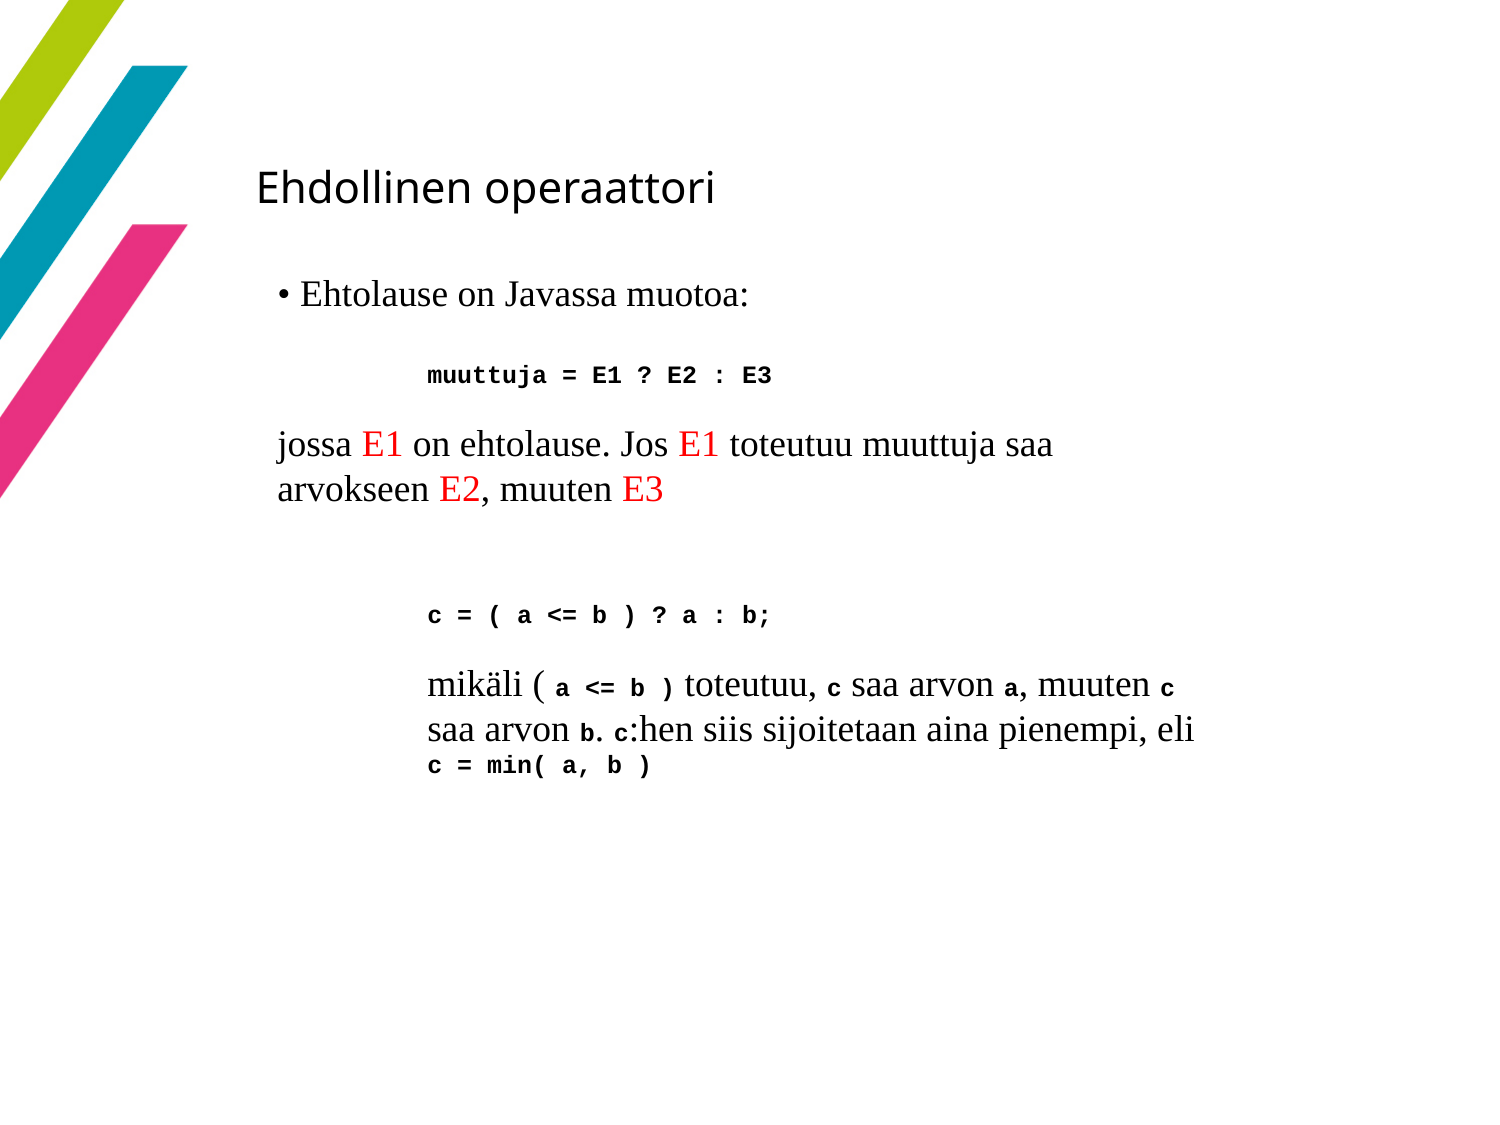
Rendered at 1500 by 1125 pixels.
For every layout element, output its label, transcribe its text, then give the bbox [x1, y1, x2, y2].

picture [0, 0, 1500, 1125]
text_box • Ehtolause on Javassa muotoa: muuttuja = E1 ? E2 : E3 jossa E1 on ehtolause. Jos E1 toteutuu muuttuja saa arvokseen E2, muuten E3 c = ( a <= b ) ? a : b; mikäli ( a <= b ) toteutuu, c saa arvon a, muuten c saa arvon b. c:hen siis sijoitetaan aina pienempi, eli c = min( a, b ) [262, 261, 1220, 786]
text_box Ehdollinen operaattori [245, 154, 1238, 218]
